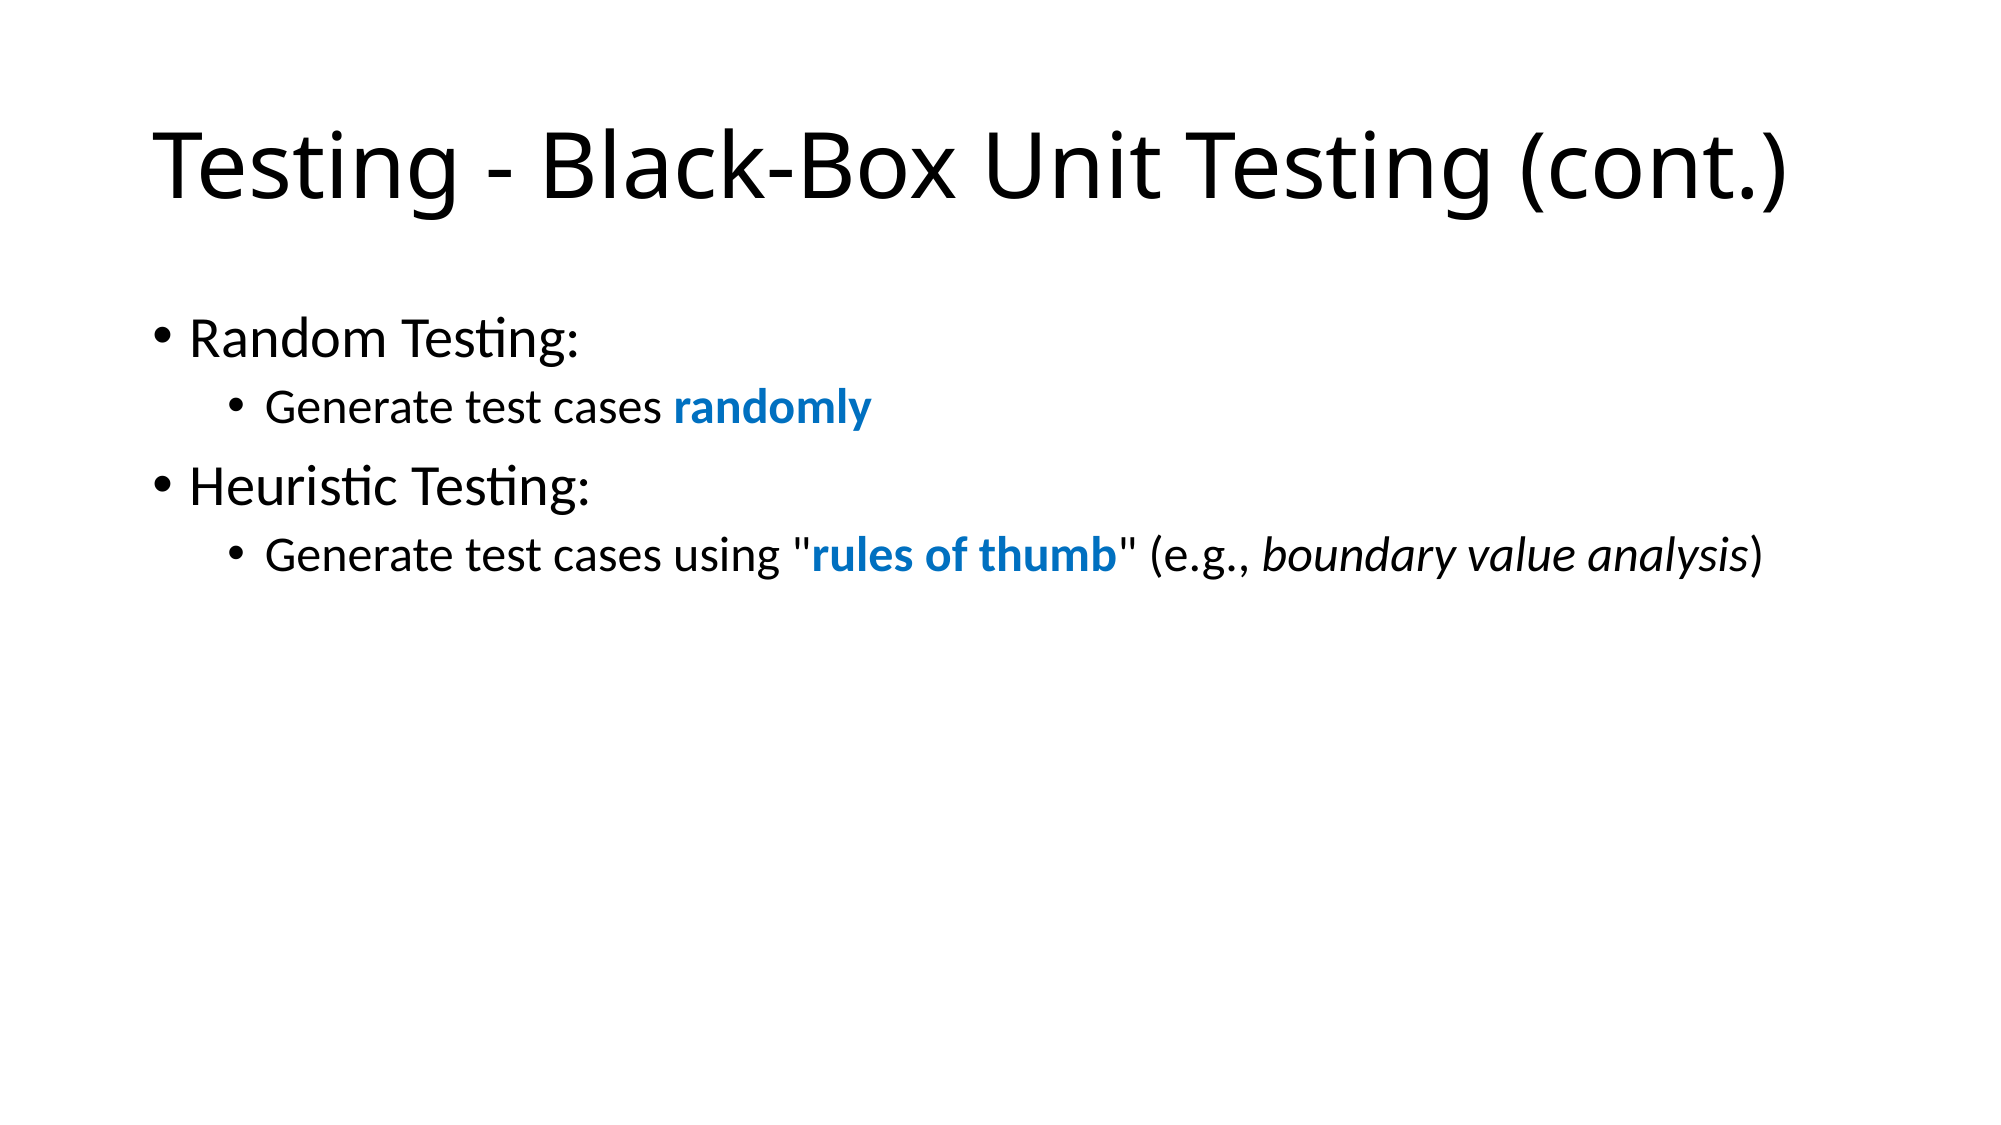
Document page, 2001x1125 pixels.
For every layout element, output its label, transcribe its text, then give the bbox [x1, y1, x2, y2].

title Testing - Black-Box Unit Testing (cont.) [137, 59, 1863, 278]
list Random Testing: Generate test cases randomly Heuristic Testing: Generate test cases using "rules of thumb" (e.g., boundary value analysis) [137, 299, 1863, 1014]
